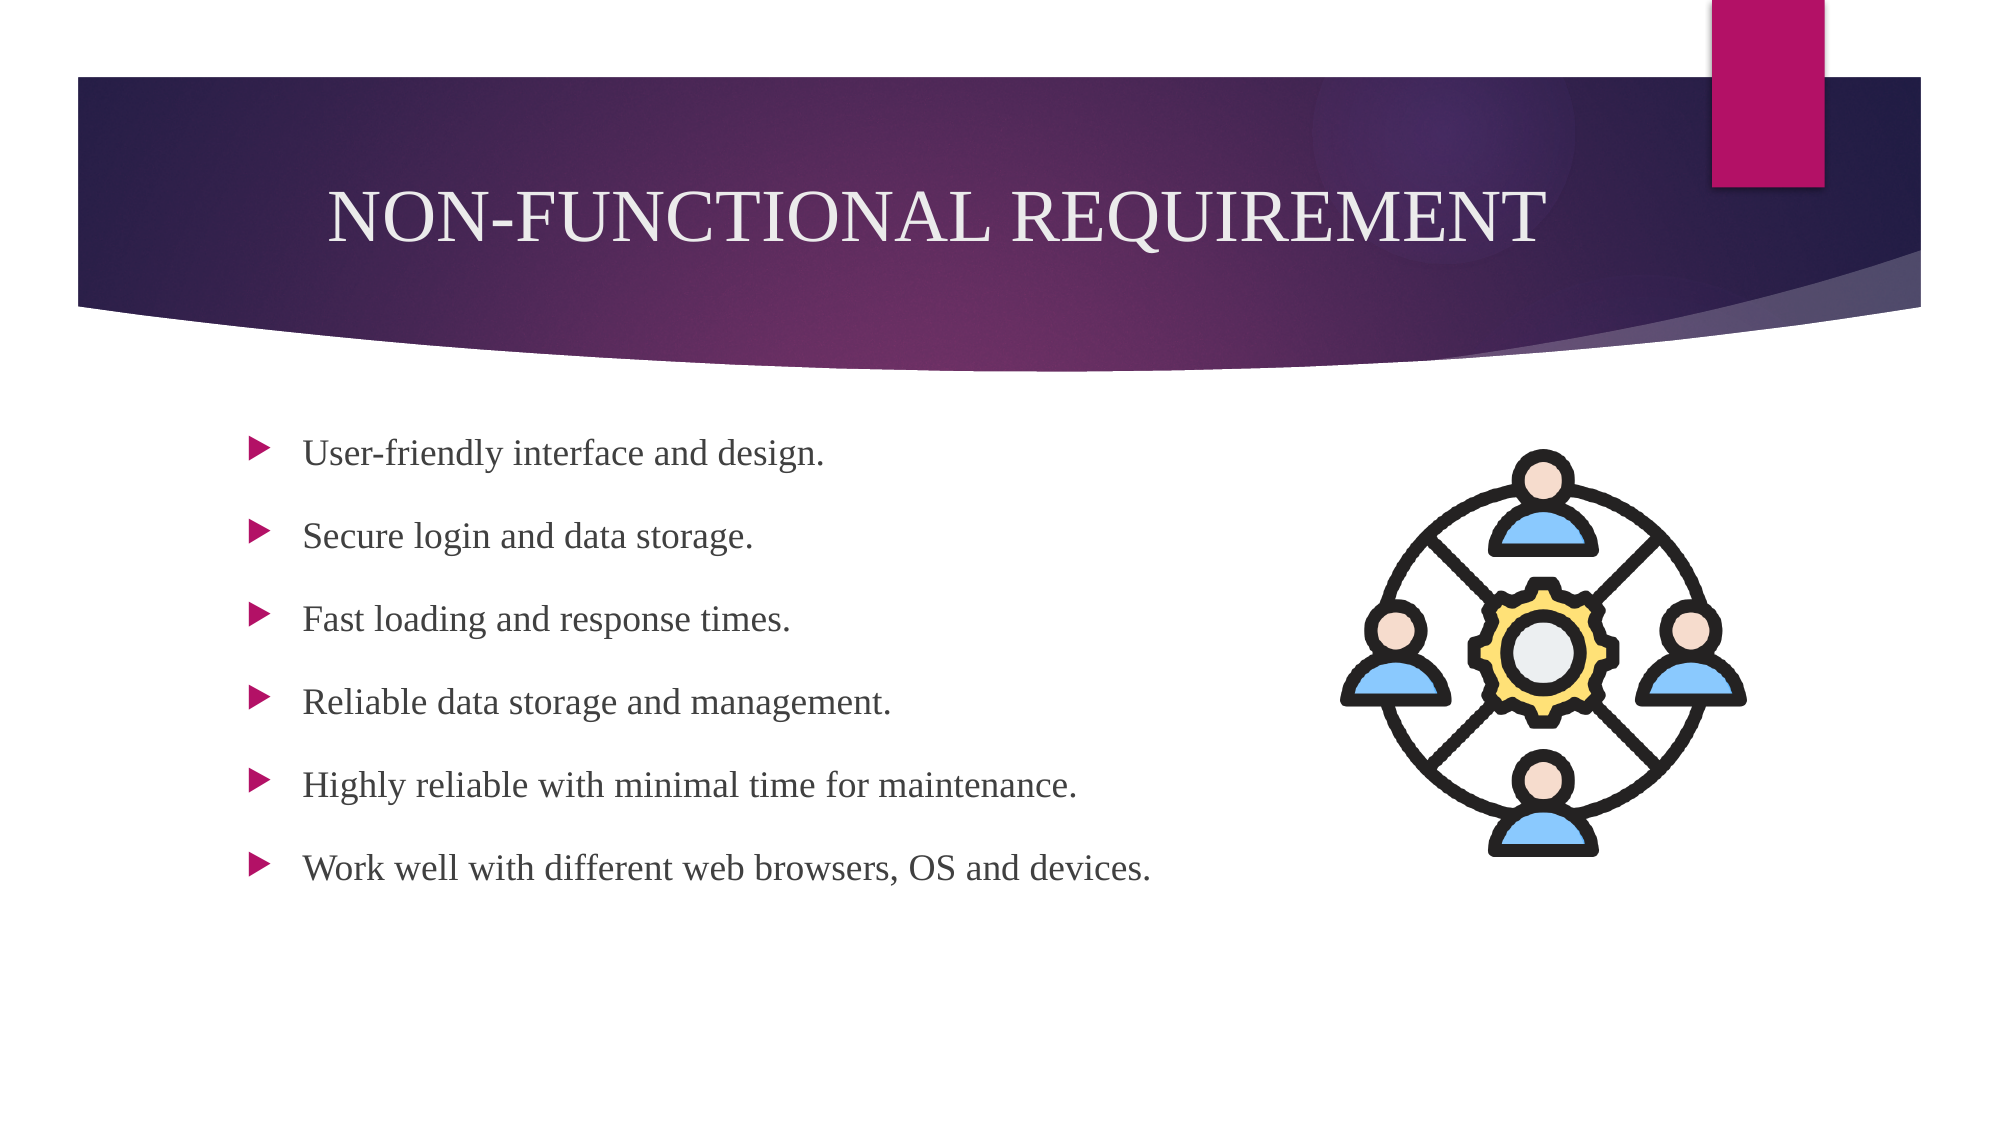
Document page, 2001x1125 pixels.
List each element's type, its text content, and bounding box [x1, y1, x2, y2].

picture [1332, 442, 1753, 863]
list User-friendly interface and design. Secure login and data storage. Fast loading and response times. Reliable data storage and management. Highly reliable with minimal time for maintenance. Work well with different web browsers, OS and devices. [231, 403, 1679, 964]
title NON-FUNCTIONAL REQUIREMENT [284, 159, 1592, 272]
